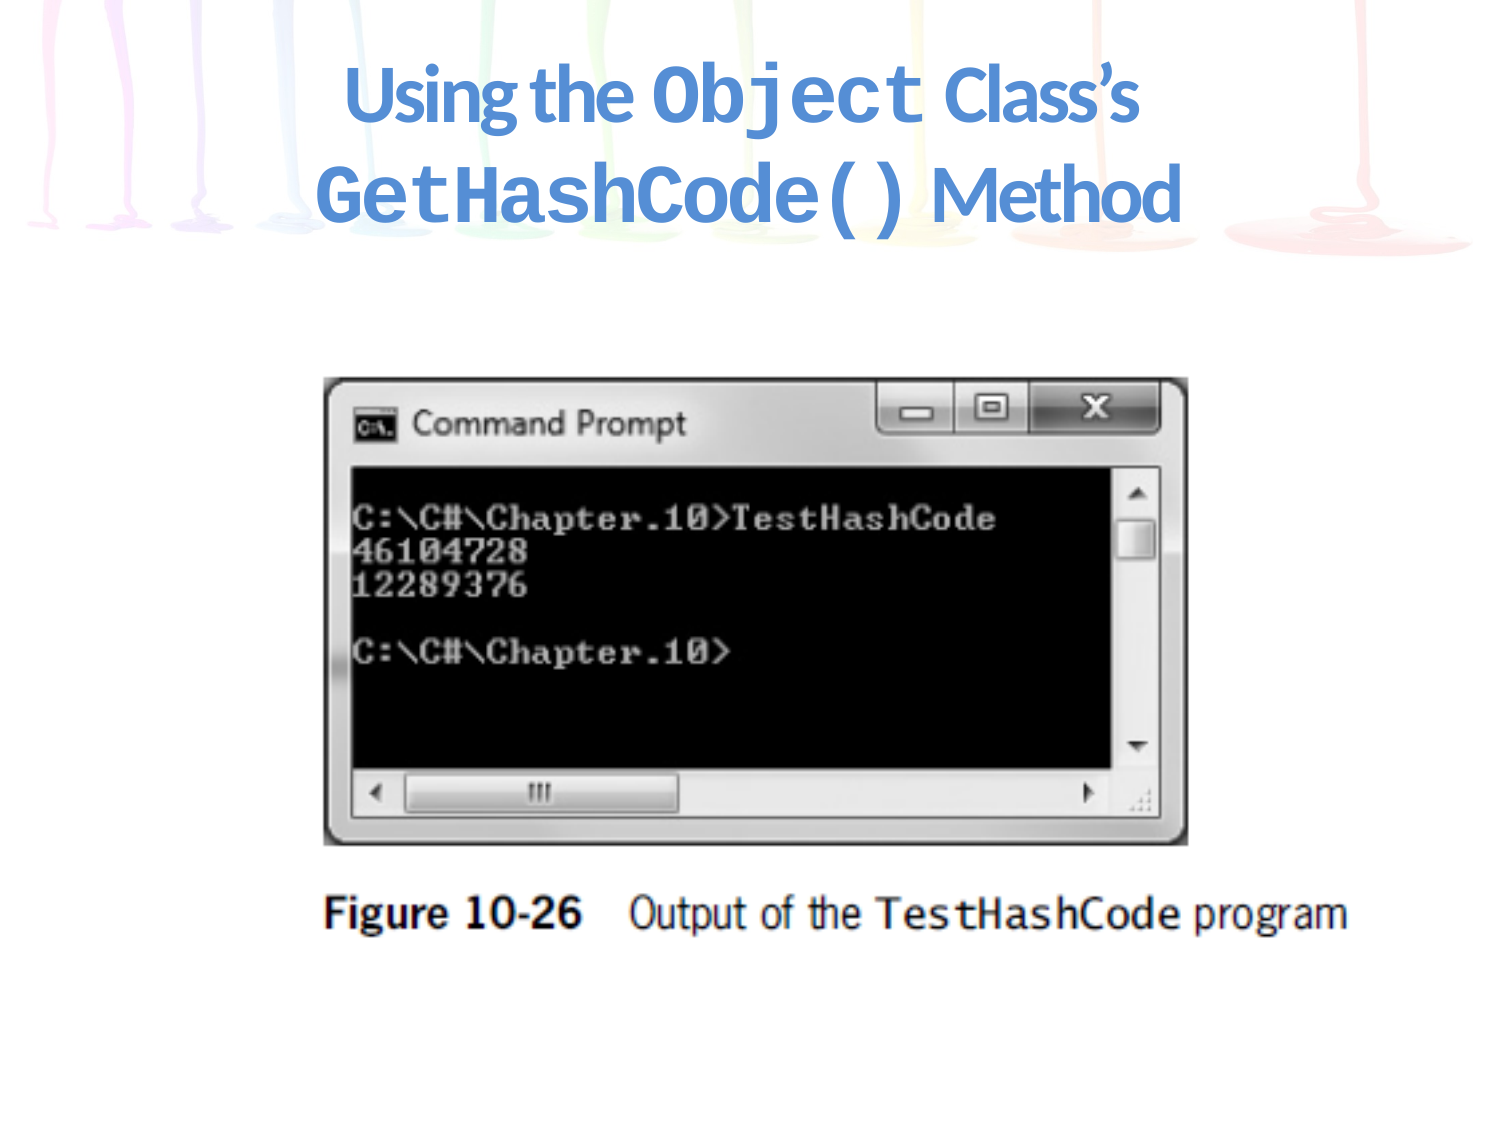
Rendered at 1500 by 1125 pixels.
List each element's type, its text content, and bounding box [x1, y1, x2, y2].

picture [311, 362, 1363, 952]
picture [0, 0, 1500, 263]
title Using the Object Class’s GetHashCode() Method [12, 44, 1488, 233]
